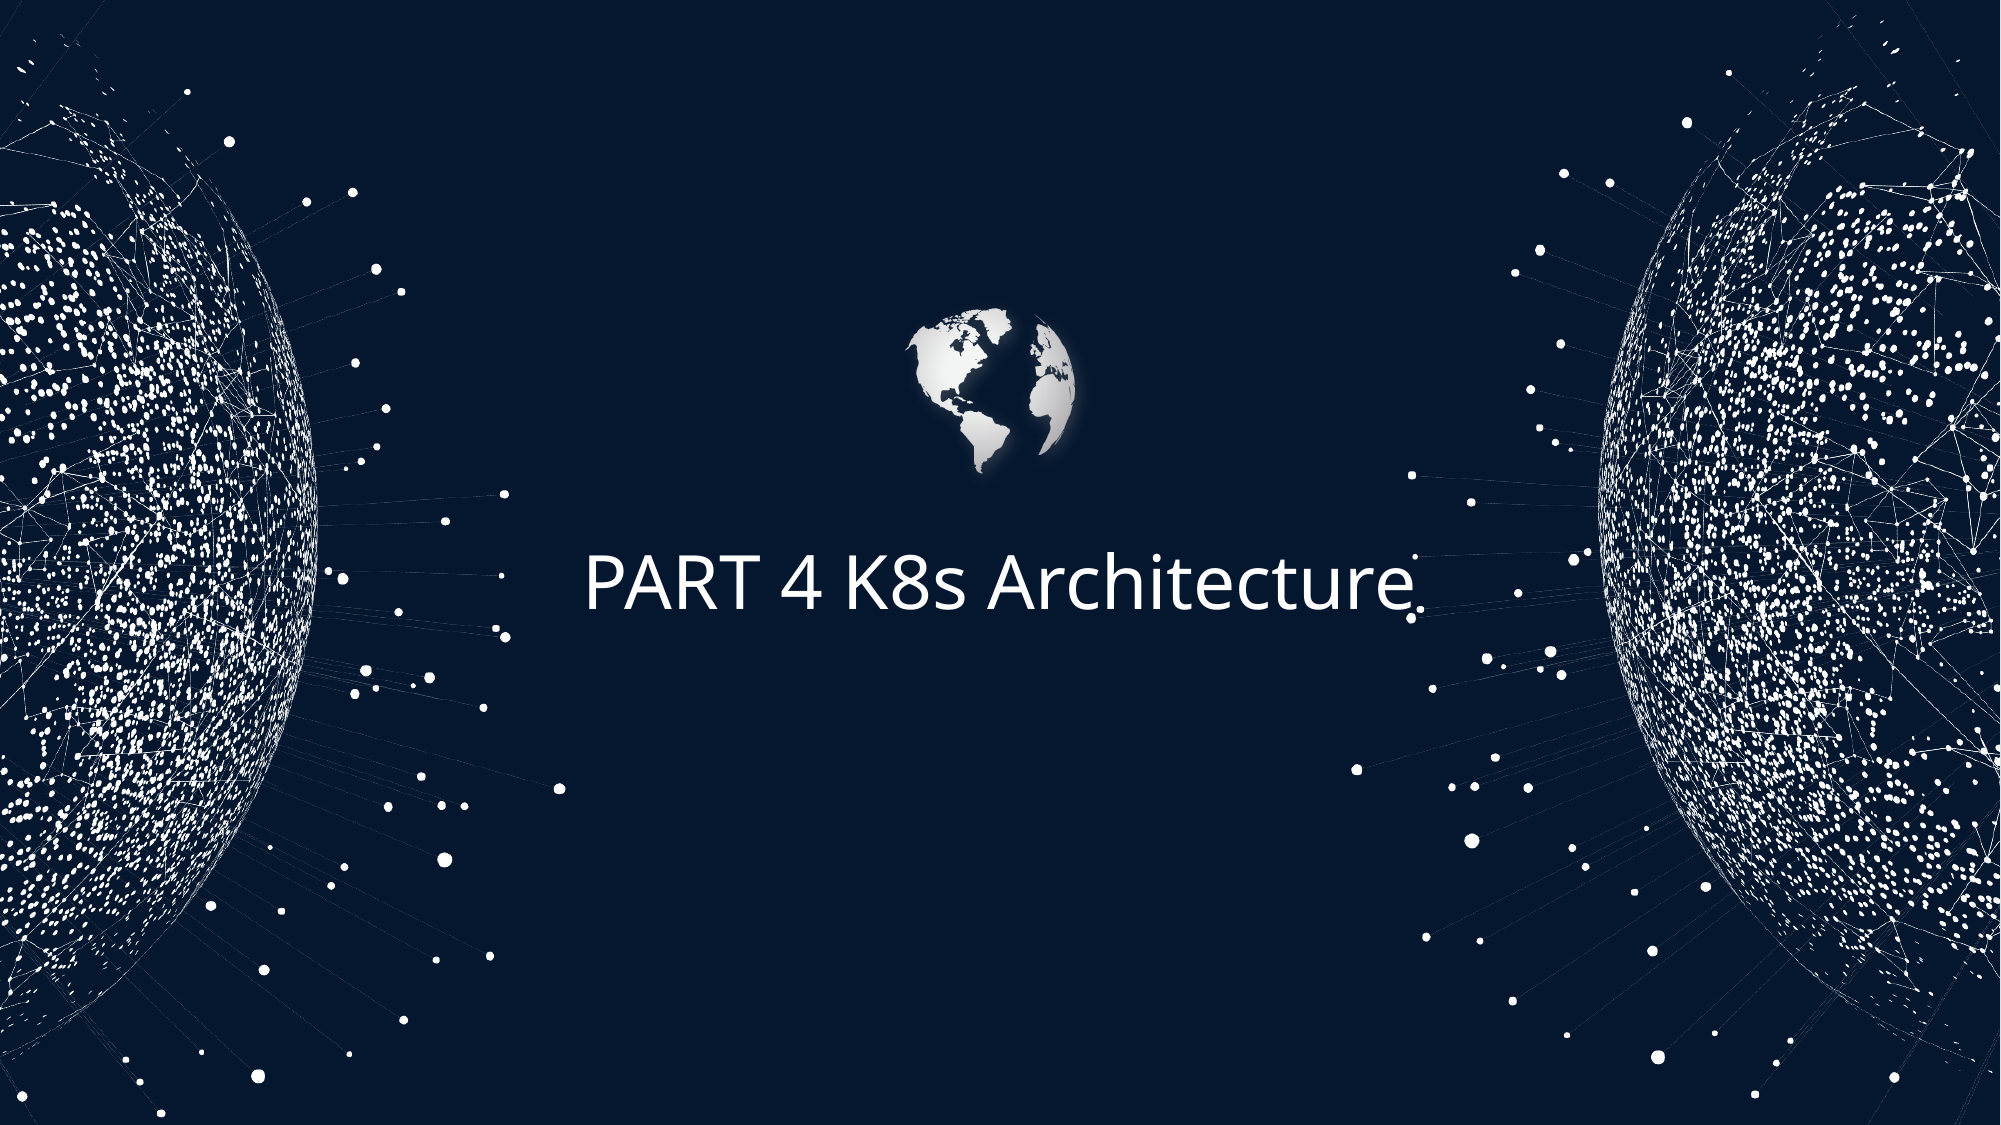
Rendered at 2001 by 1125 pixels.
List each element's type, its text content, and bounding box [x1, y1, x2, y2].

text_box PART 4 K8s Architecture [513, 491, 1422, 632]
picture [0, 0, 2001, 1125]
